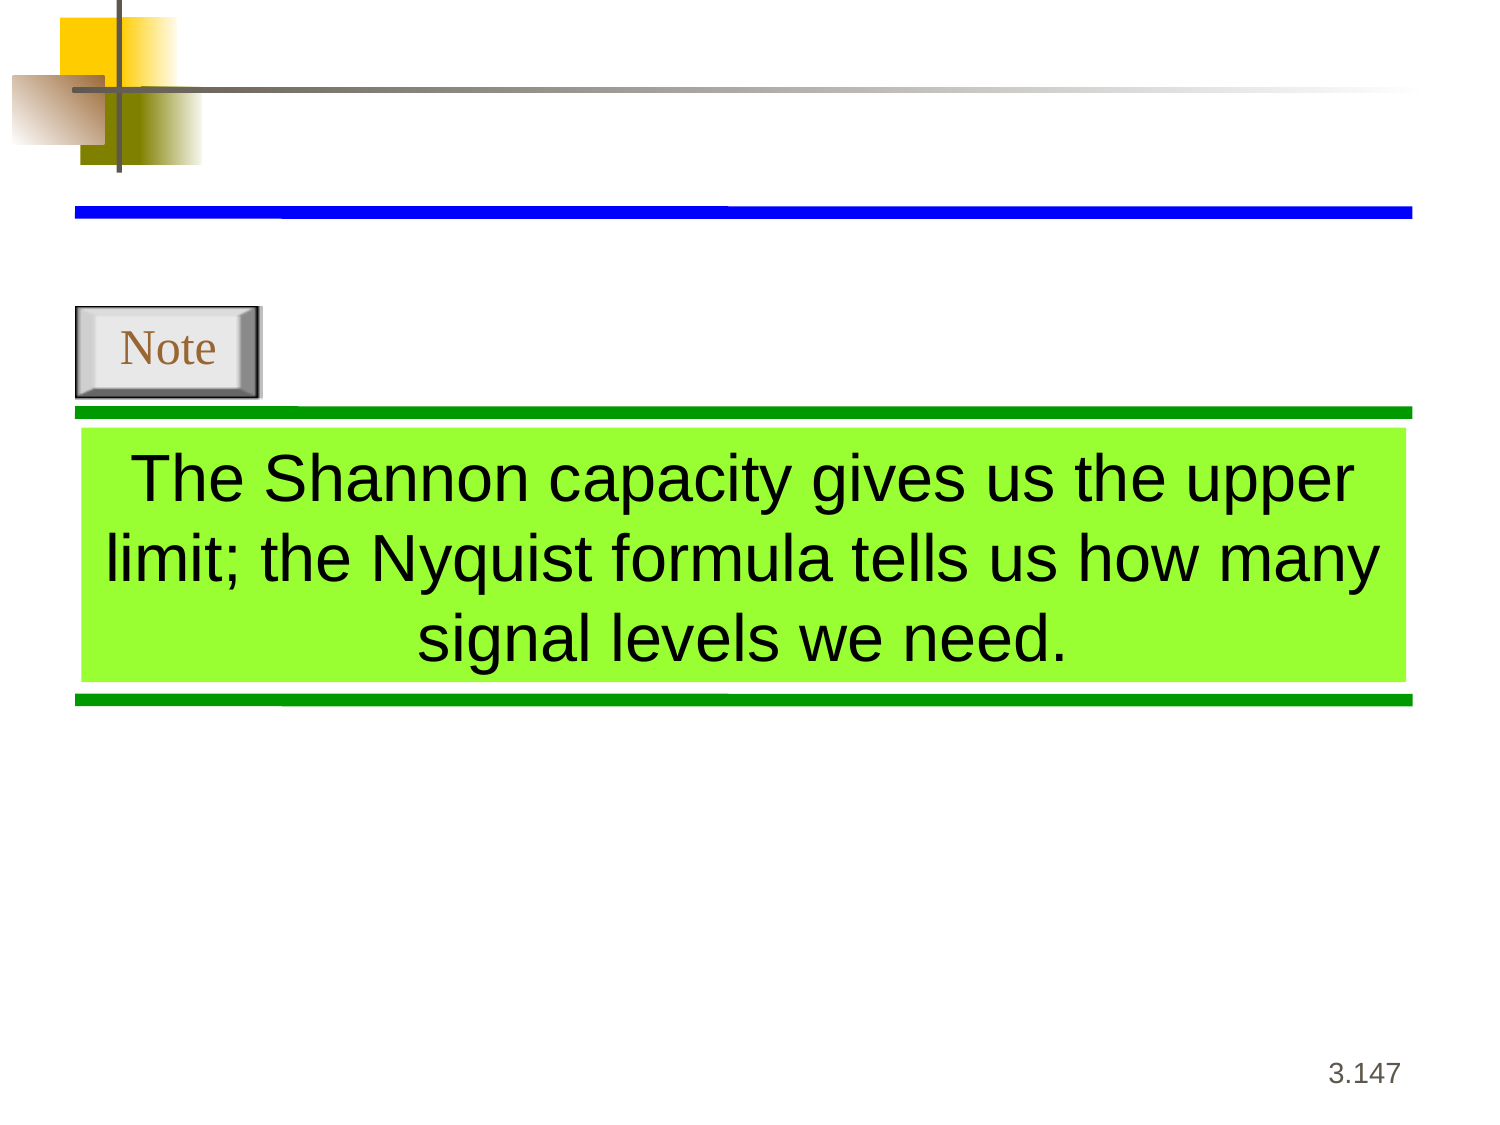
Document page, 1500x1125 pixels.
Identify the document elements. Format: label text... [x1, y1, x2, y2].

text_box The Shannon capacity gives us the upper limit; the Nyquist formula tells us how many signal levels we need. [81, 427, 1407, 683]
text_box [80, 93, 116, 165]
slide_number 3.147 [1103, 1021, 1417, 1098]
text_box [141, 93, 202, 165]
text_box [60, 17, 116, 86]
text_box [116, 0, 122, 87]
text_box [72, 87, 1423, 93]
text_box [12, 75, 105, 145]
text_box [116, 93, 122, 173]
text_box [122, 17, 177, 86]
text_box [74, 306, 263, 401]
text_box [122, 93, 141, 165]
